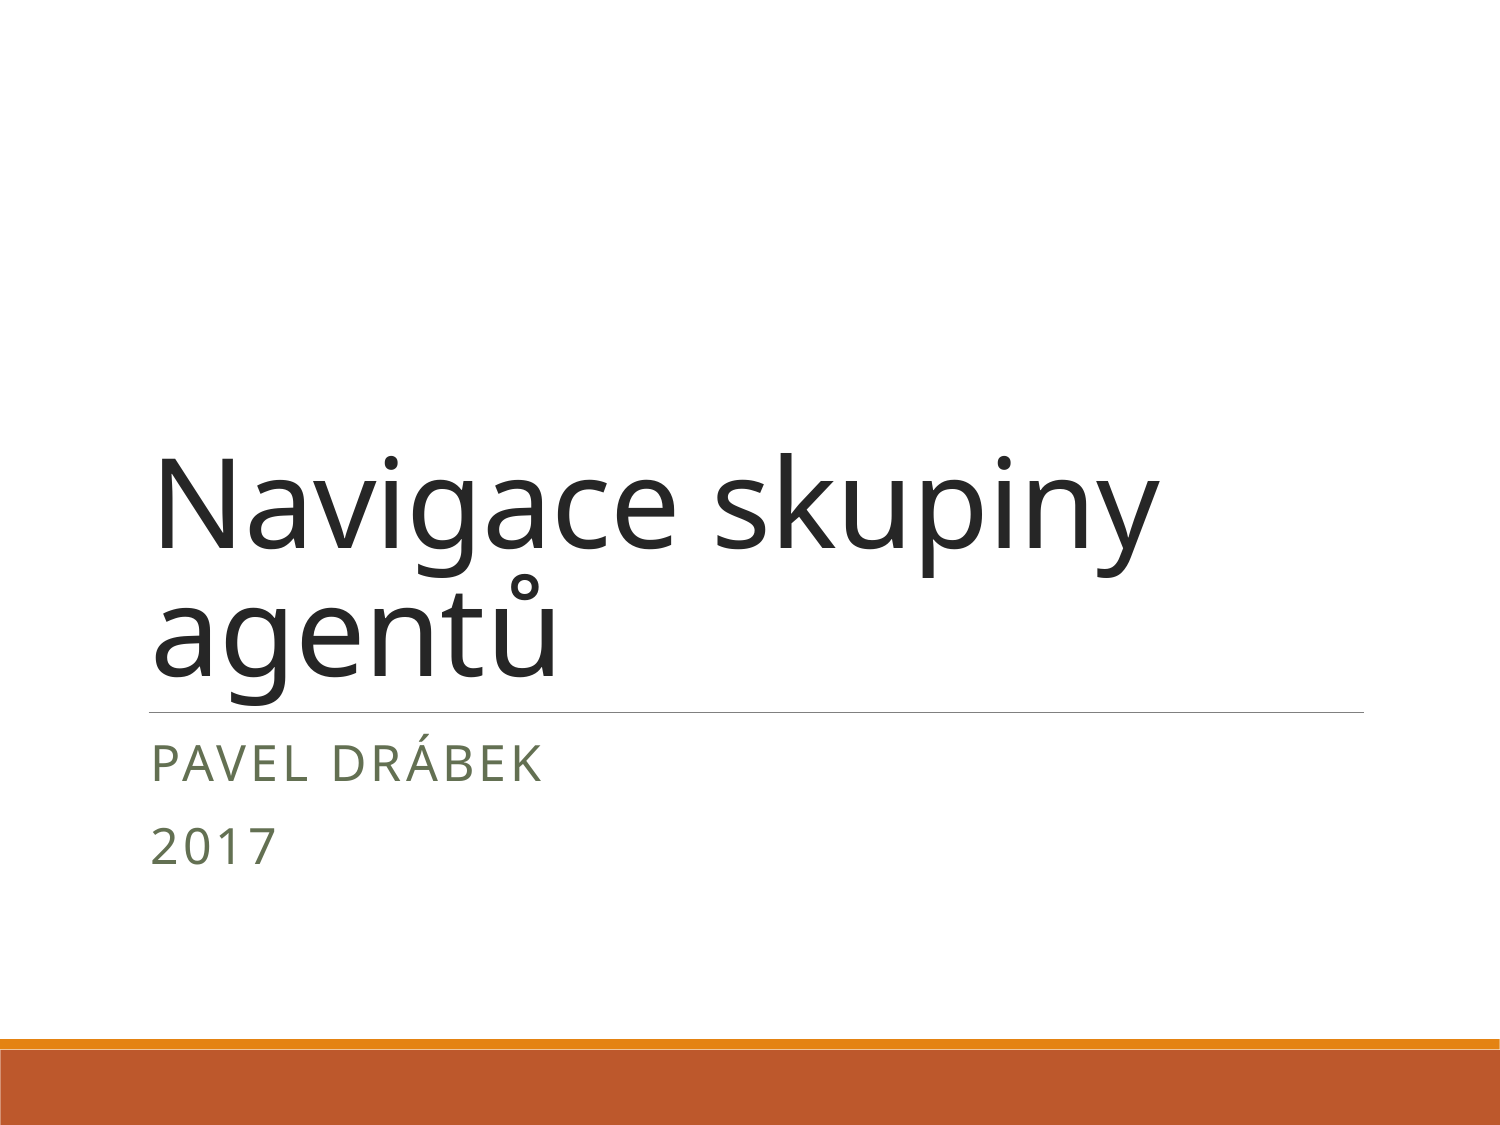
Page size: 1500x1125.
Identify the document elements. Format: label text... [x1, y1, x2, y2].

title Navigace skupiny agentů [135, 124, 1373, 710]
subtitle Pavel Drábek 2017 [135, 730, 1373, 919]
